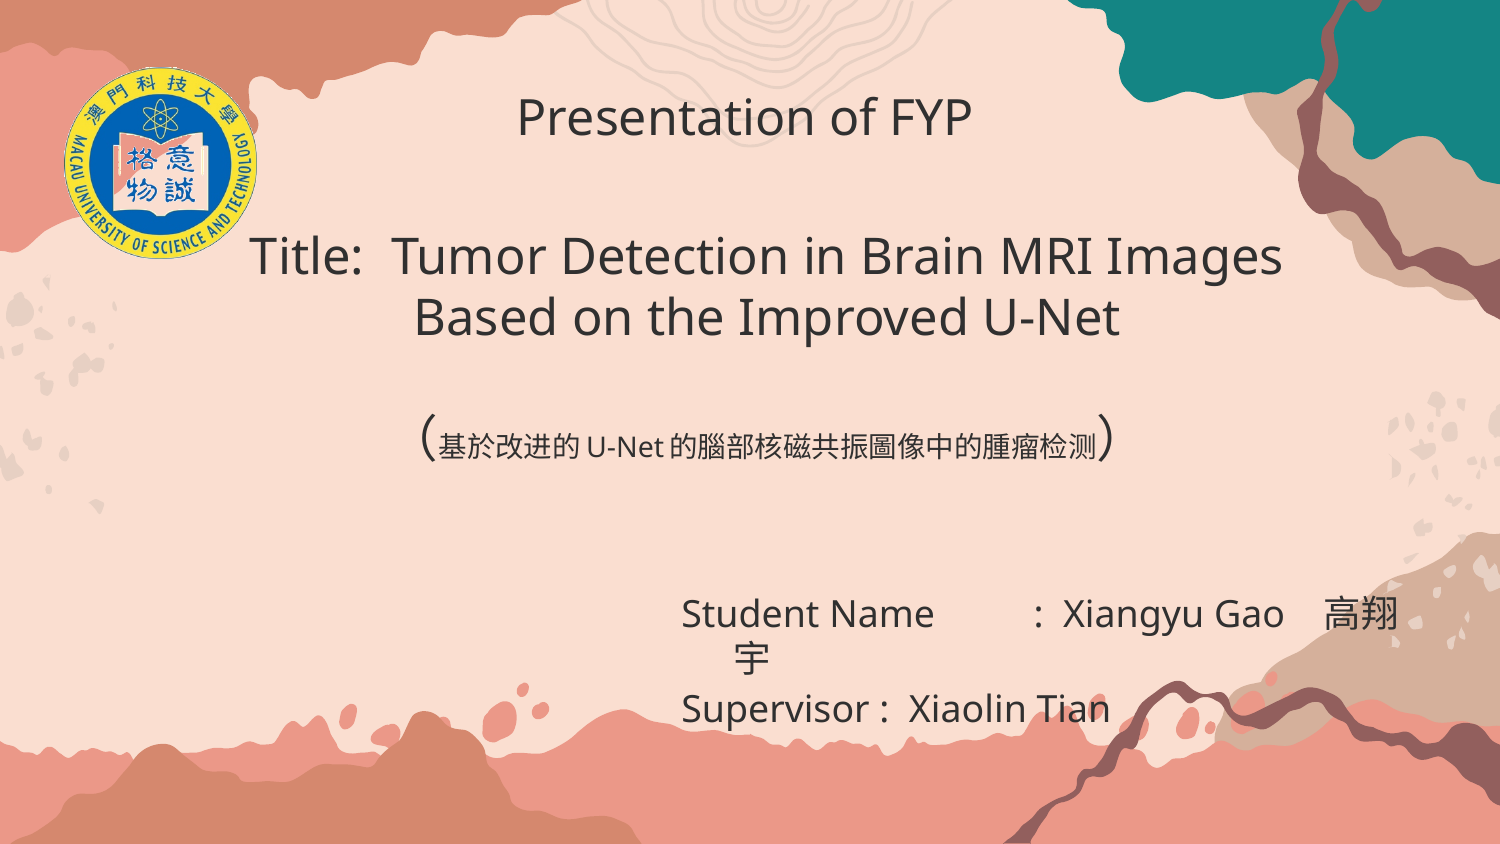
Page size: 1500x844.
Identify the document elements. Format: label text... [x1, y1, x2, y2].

picture [64, 67, 257, 259]
subtitle Student Name : Xiangyu Gao 高翔宇 Supervisor : Xiaolin Tian [643, 575, 1439, 779]
text_box Presentation of FYP [261, 79, 1308, 185]
title Title: Tumor Detection in Brain MRI Images Based on the Improved U-Net （基於改进的U-Net的腦部核磁共振圖像中的腫瘤检测） [183, 209, 1353, 483]
